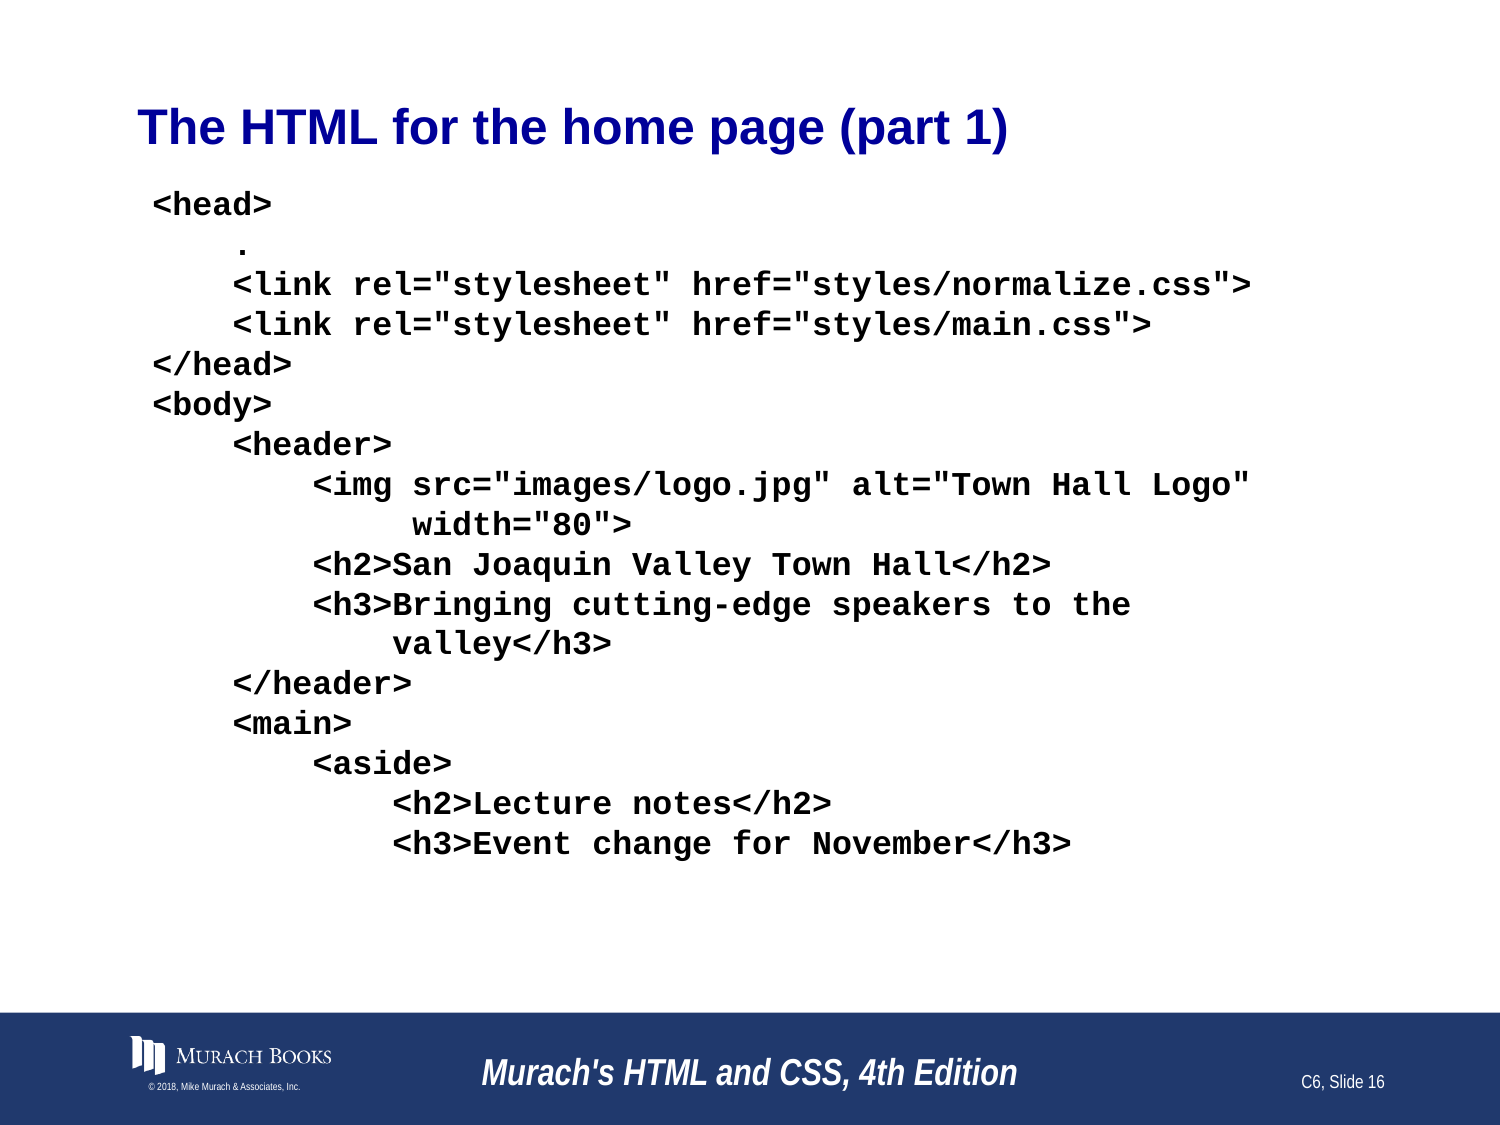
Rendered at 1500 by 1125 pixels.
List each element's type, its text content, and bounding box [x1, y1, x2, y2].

slide_number C6, Slide 16 [1087, 1025, 1400, 1100]
list <head> . <link rel="stylesheet" href="styles/normalize.css"> <link rel="stylesheet" href="styles/main.css"> </head> <body> <header> <img src="images/logo.jpg" alt="Town Hall Logo" width="80"> <h2>San Joaquin Valley Town Hall</h2> <h3>Bringing cutting-edge speakers to the valley</h3> </header> <main> <aside> <h2>Lecture notes</h2> <h3>Event change for November</h3> [137, 174, 1350, 975]
slide_number Murach's HTML and CSS, 4th Edition [450, 1025, 1050, 1100]
title The HTML for the home page (part 1) [137, 94, 1338, 156]
footer © 2018, Mike Murach & Associates, Inc. [0, 1025, 450, 1100]
